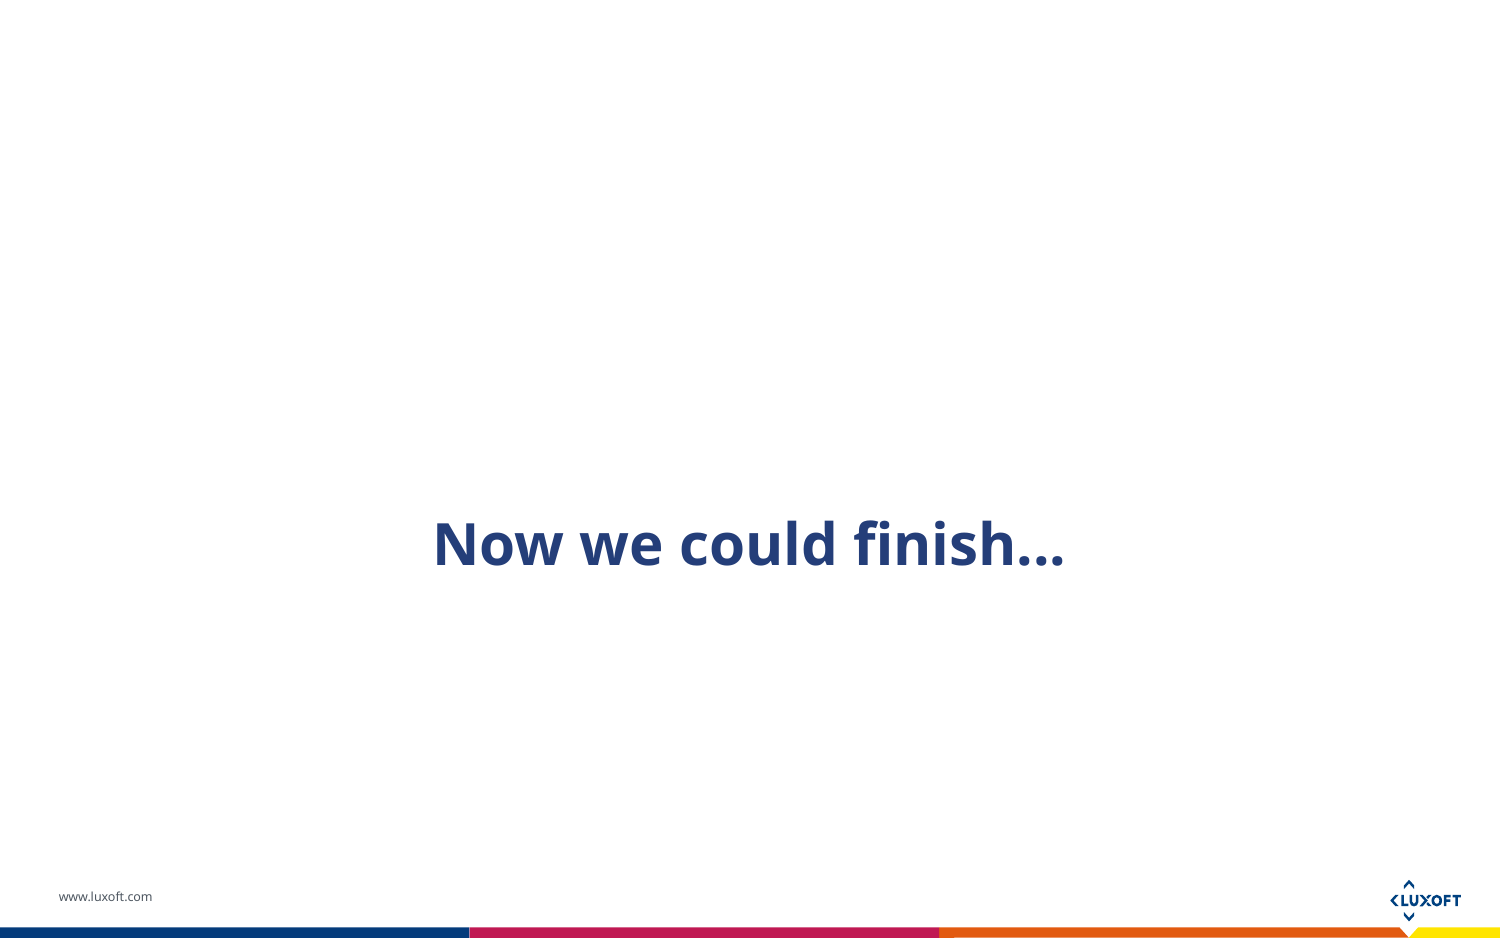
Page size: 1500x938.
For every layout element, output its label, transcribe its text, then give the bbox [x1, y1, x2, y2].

title Now we could finish... [136, 501, 1363, 737]
